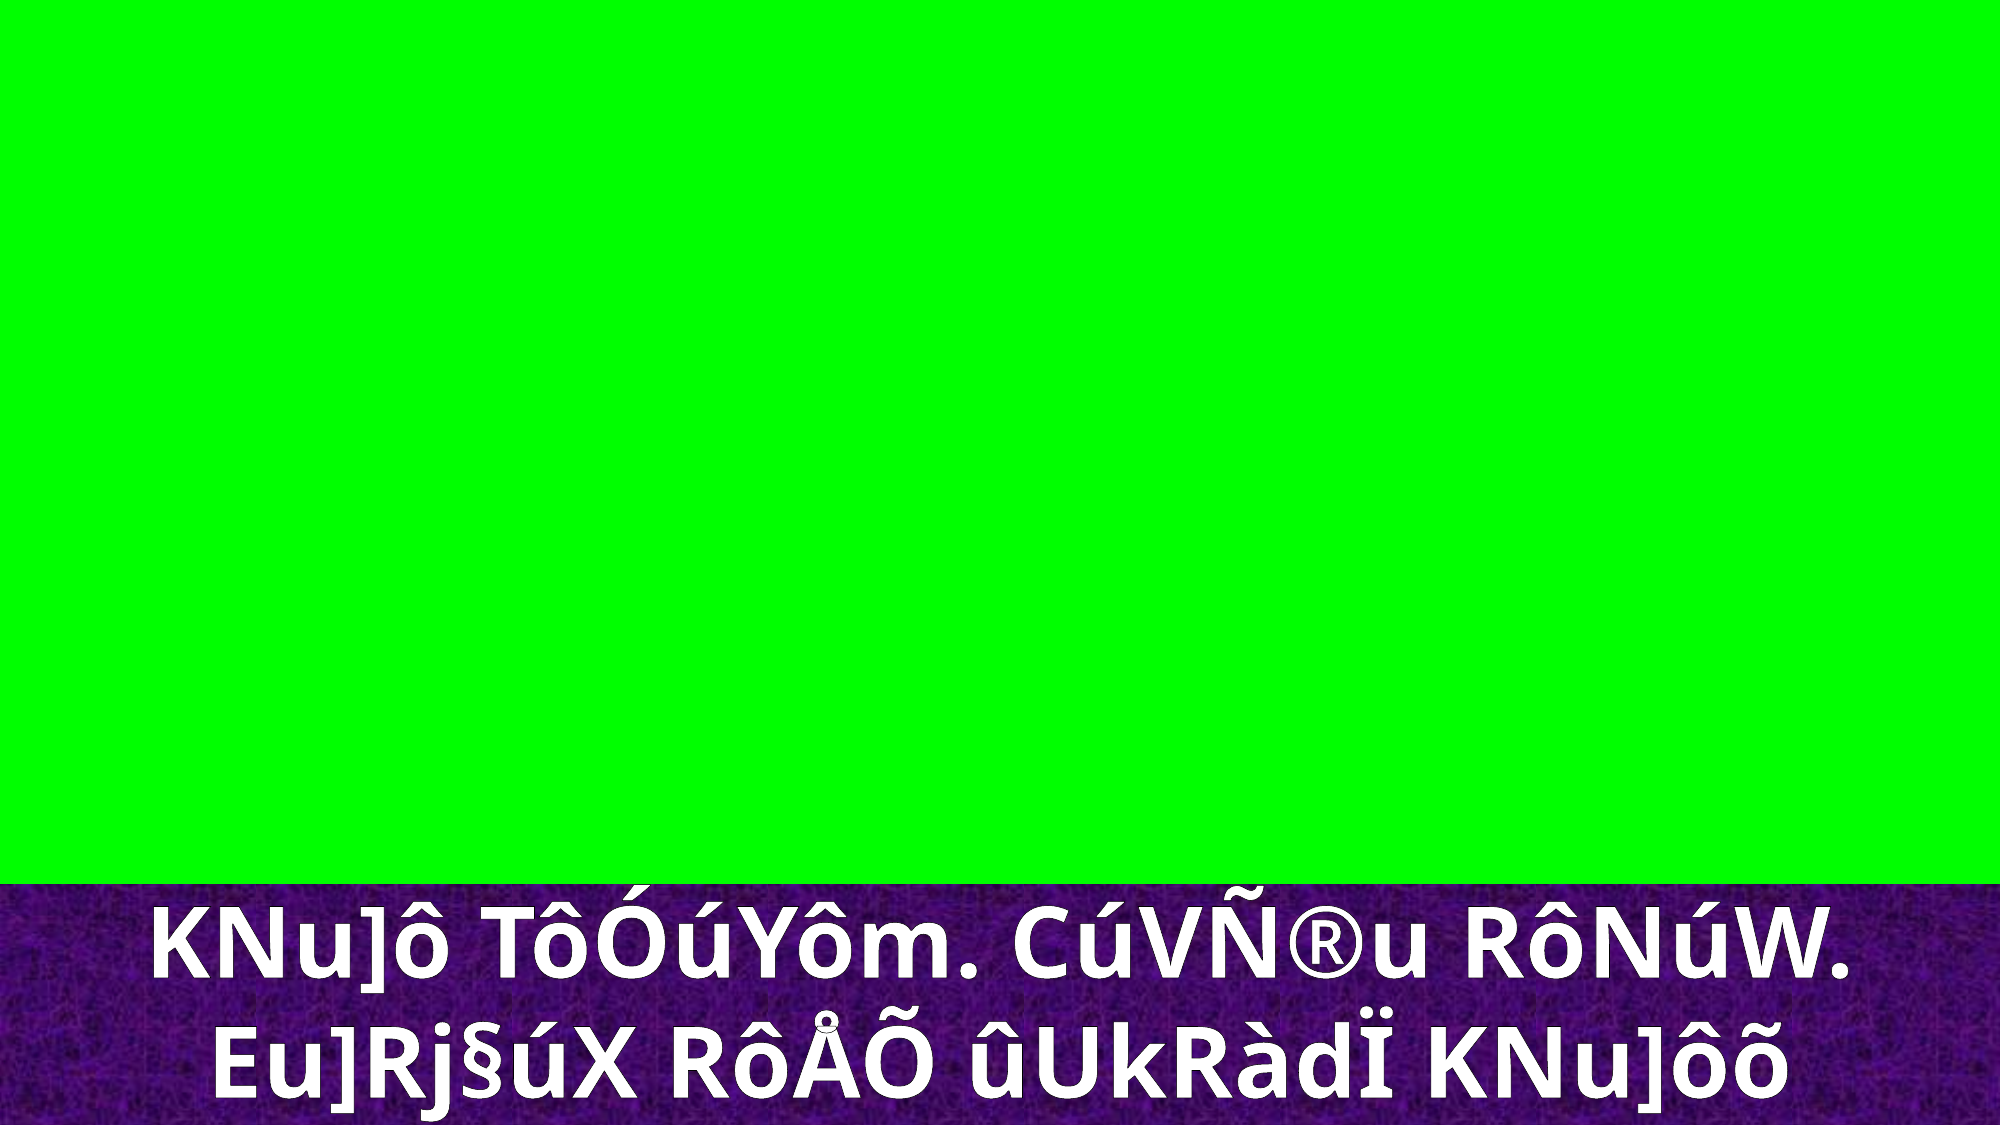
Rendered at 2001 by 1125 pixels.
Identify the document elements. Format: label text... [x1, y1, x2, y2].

text_box KNu]ô TôÓúYôm. CúVÑ®u RôNúW. Eu]Rj§úX RôÅÕ ûUkRàdÏ KNu]ôõ [0, 870, 2000, 1125]
